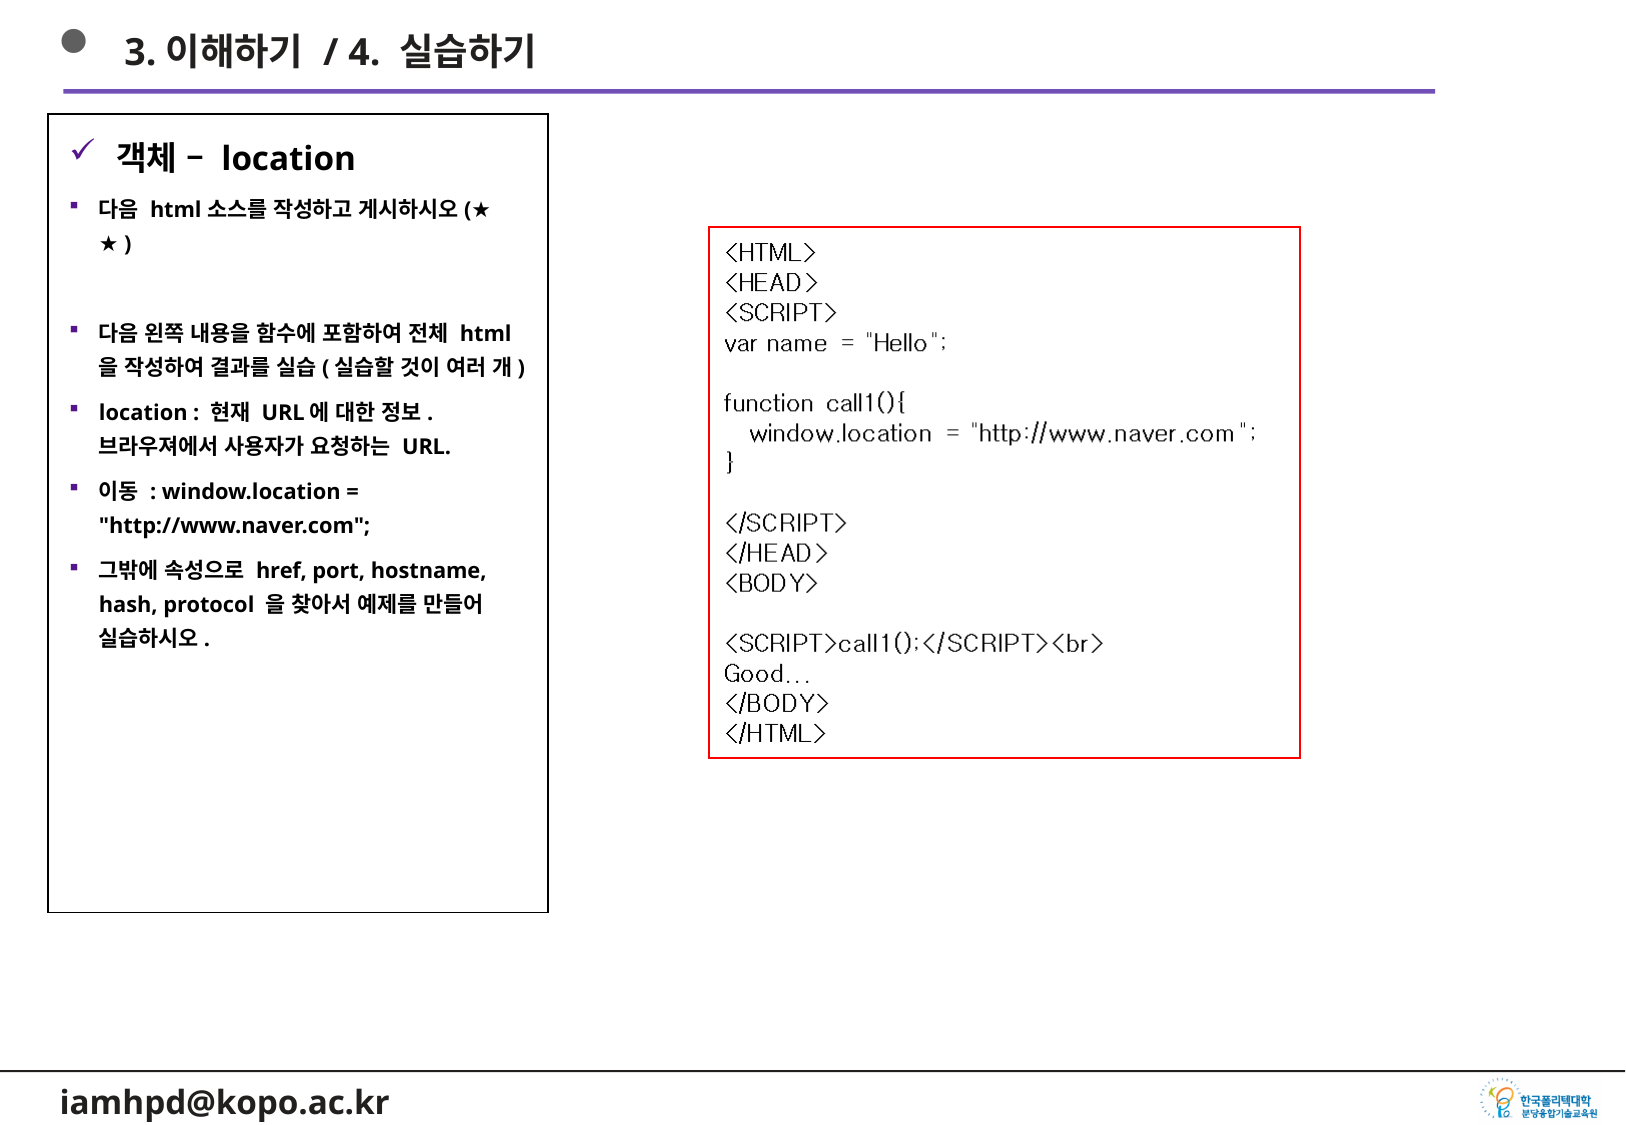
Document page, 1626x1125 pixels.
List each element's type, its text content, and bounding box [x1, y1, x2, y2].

picture [707, 226, 1301, 762]
text_box 객체 – location 다음 html소스를 작성하고 게시하시오(★ ★ ) 다음 왼쪽 내용을 함수에 포함하여 전체 html을 작성하여 결과를 실습(실습할 것이 여러 개) location : 현재 URL에 대한 정보. 브라우져에서 사용자가 요청하는 URL. 이동 : window.location = "http://www.naver.com"; 그밖에 속성으로 href, port, hostname, hash, protocol 을 찾아서 예제를 만들어 실습하시오. [47, 114, 548, 913]
picture [1476, 1073, 1604, 1125]
text_box 3.이해하기 / 4. 실습하기 [109, 20, 943, 93]
